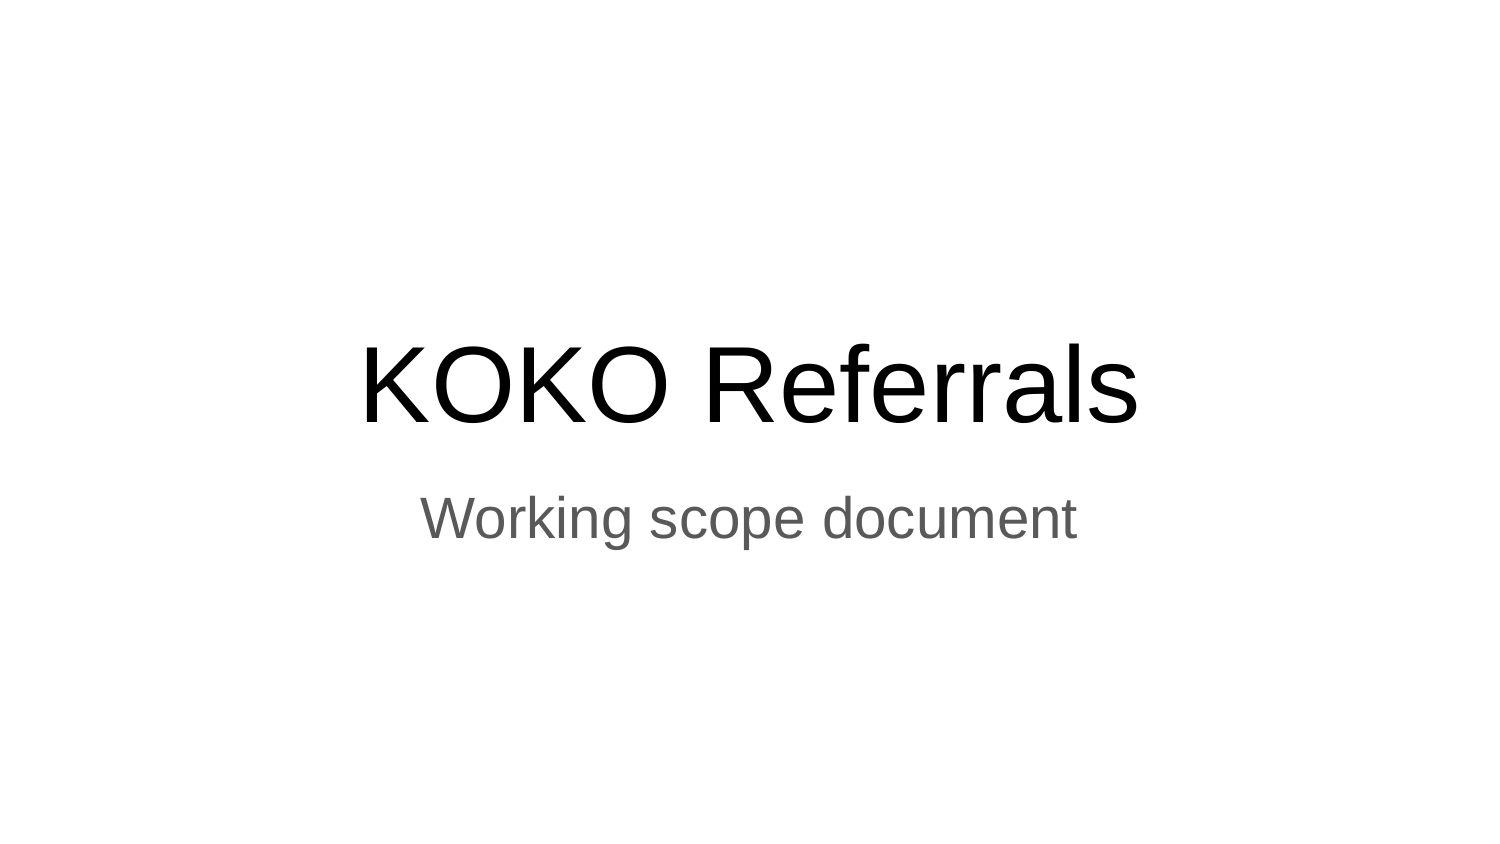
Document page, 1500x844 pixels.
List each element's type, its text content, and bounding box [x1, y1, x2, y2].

title KOKO Referrals [51, 122, 1449, 459]
subtitle Working scope document [51, 464, 1449, 595]
